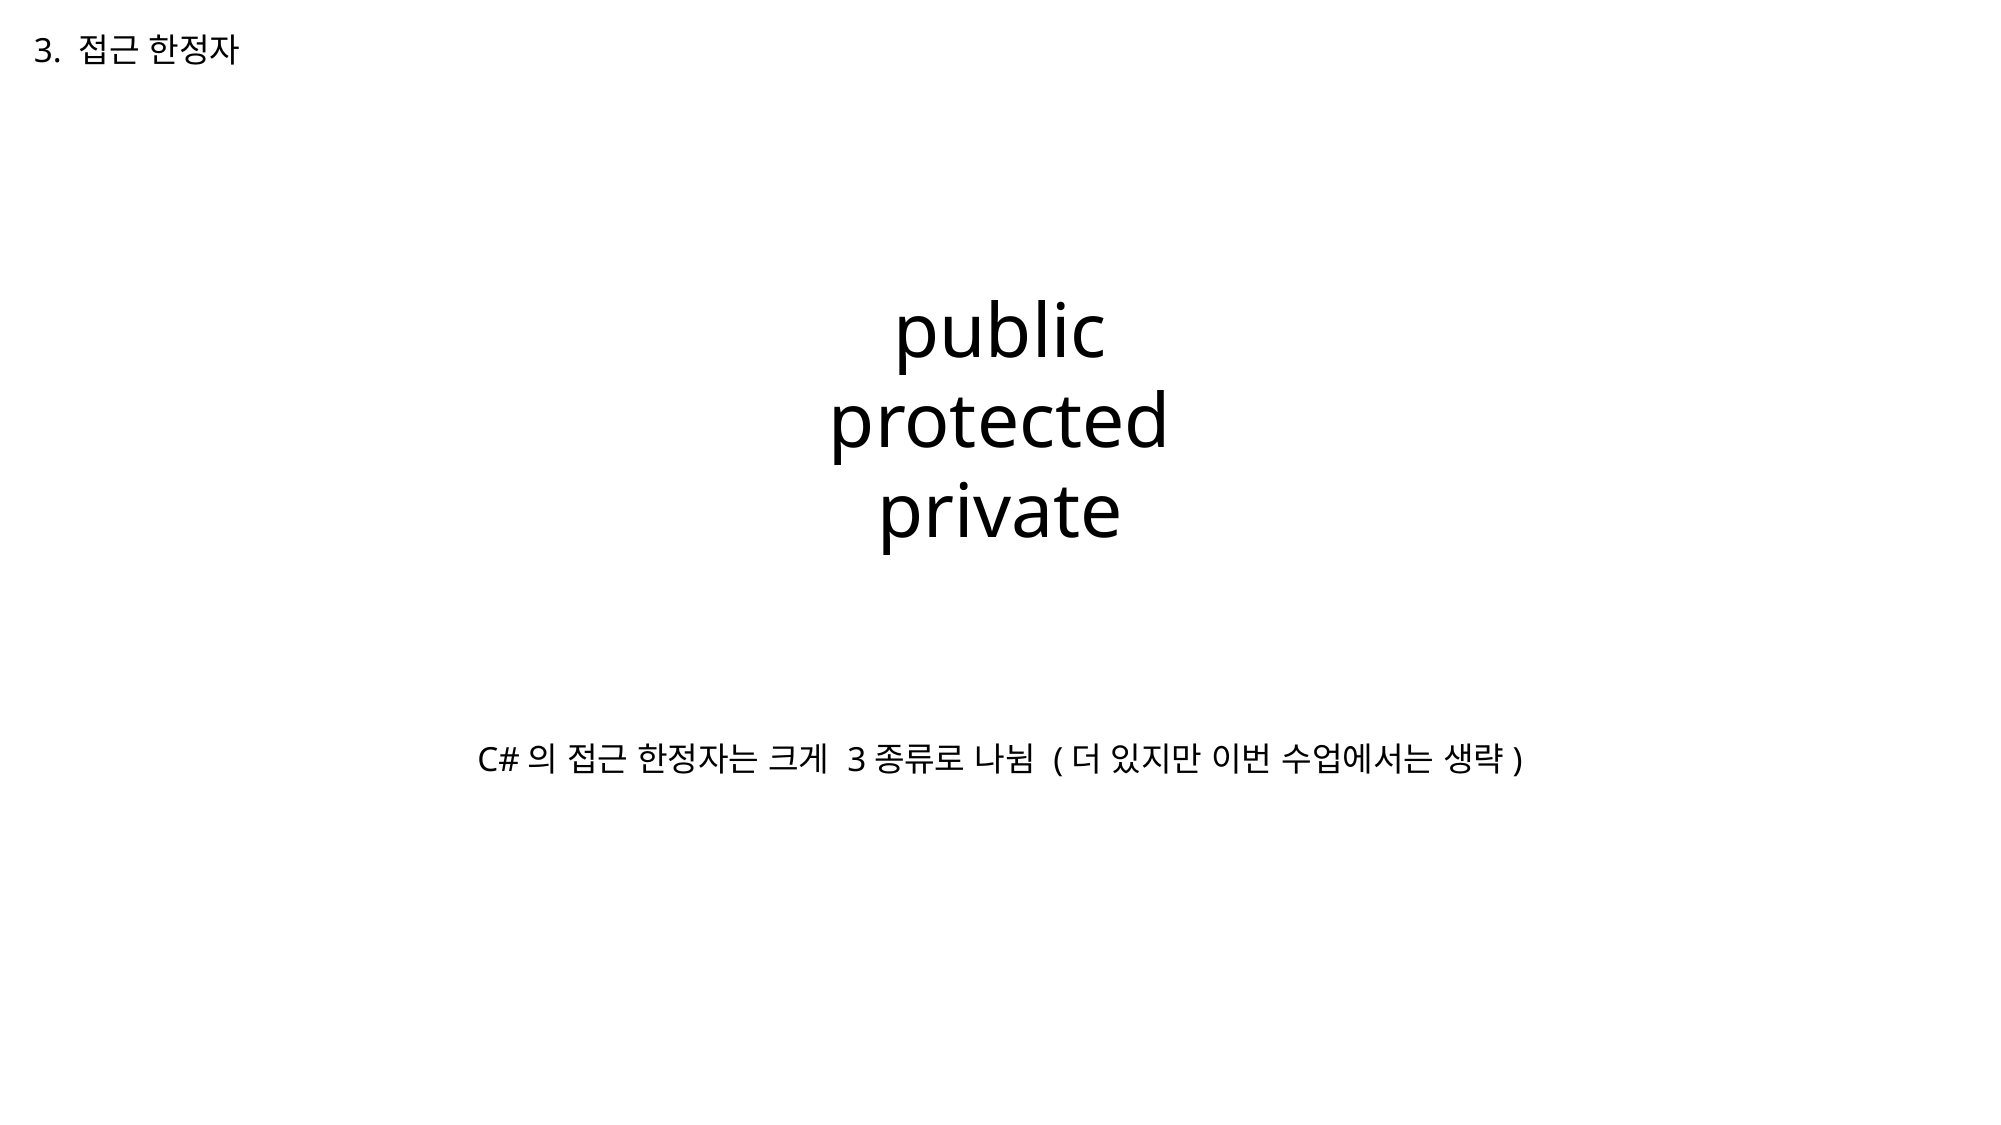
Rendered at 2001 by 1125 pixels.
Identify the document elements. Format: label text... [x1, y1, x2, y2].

text_box 3. 접근 한정자 [19, 21, 256, 77]
text_box C#의 접근 한정자는 크게 3종류로 나뉨 (더 있지만 이번 수업에서는 생략) [462, 730, 1538, 786]
text_box public protected private [814, 274, 1186, 560]
